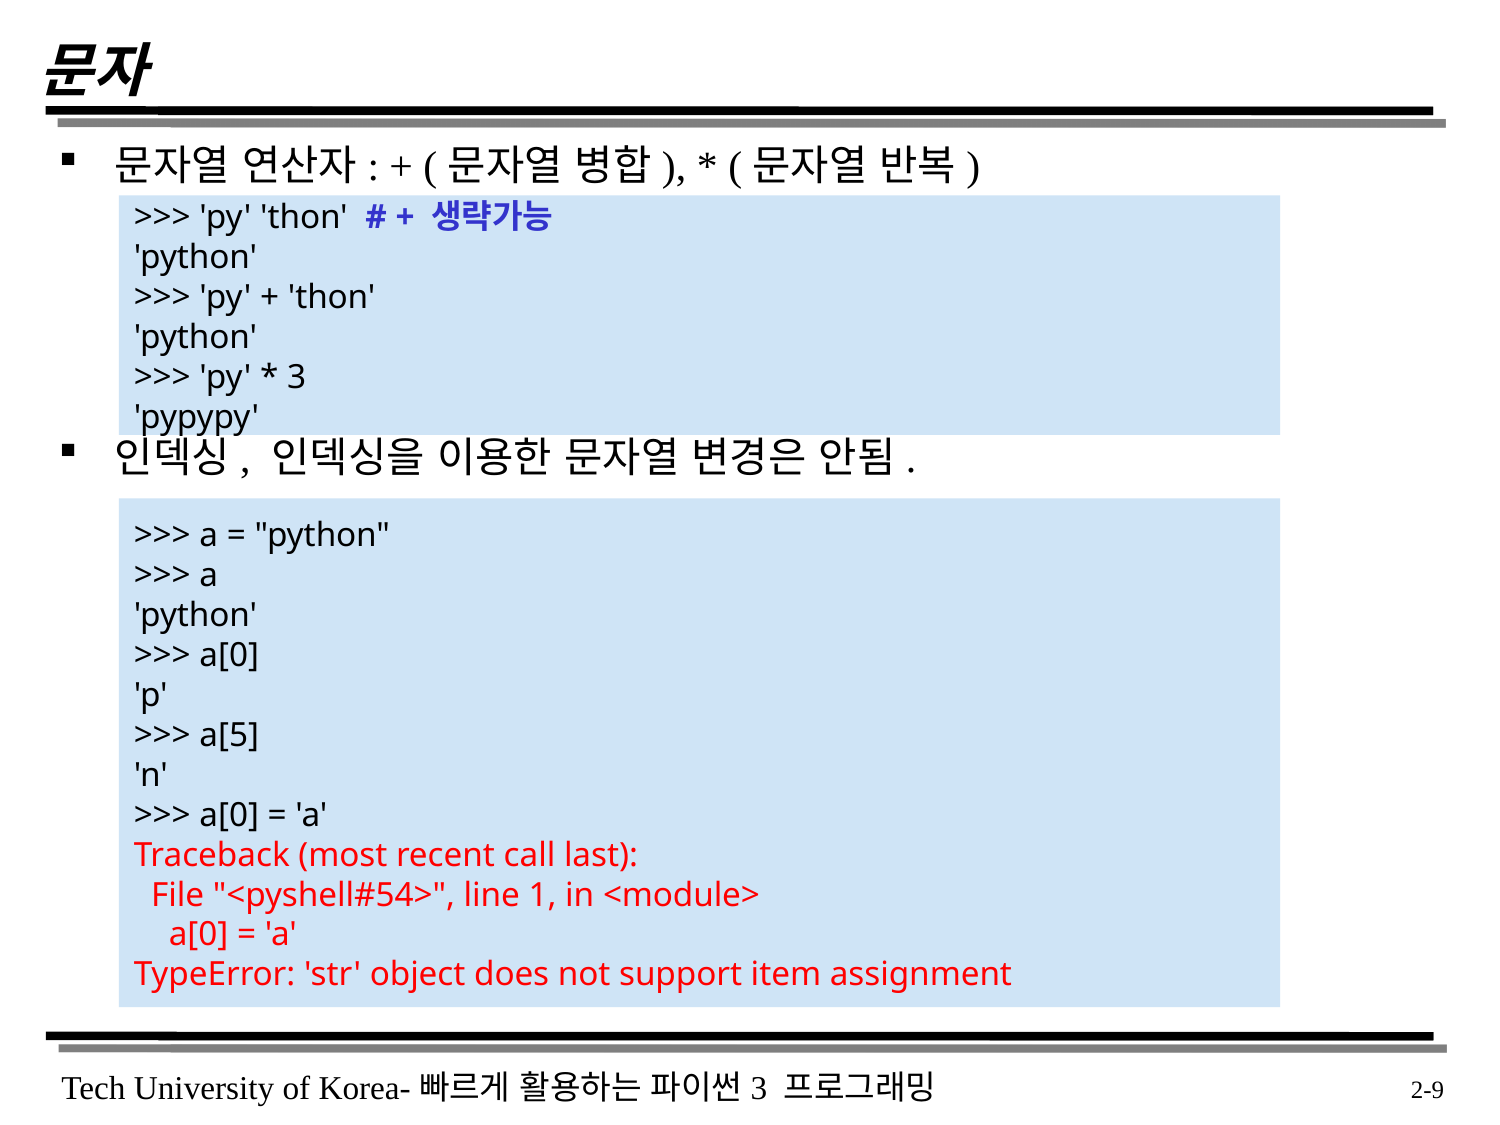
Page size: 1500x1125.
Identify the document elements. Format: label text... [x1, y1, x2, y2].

text_box >>> a = "python" >>> a 'python' >>> a[0] 'p' >>> a[5] 'n' >>> a[0] = 'a' Traceback (most recent call last): File "<pyshell#54>", line 1, in <module> a[0] = 'a' TypeError: 'str' object does not support item assignment [117, 496, 1282, 1009]
text_box >>> 'py' 'thon' # + 생략가능 'python' >>> 'py' + 'thon' 'python' >>> 'py' * 3 'pypypy' [117, 193, 1282, 437]
title 문자 [25, 25, 1301, 101]
slide_number 2-9 [1333, 1066, 1460, 1115]
text_box 문자열 연산자: + (문자열 병합), * (문자열 반복) 인덱싱, 인덱싱을 이용한 문자열 변경은 안됨. [43, 131, 1450, 977]
